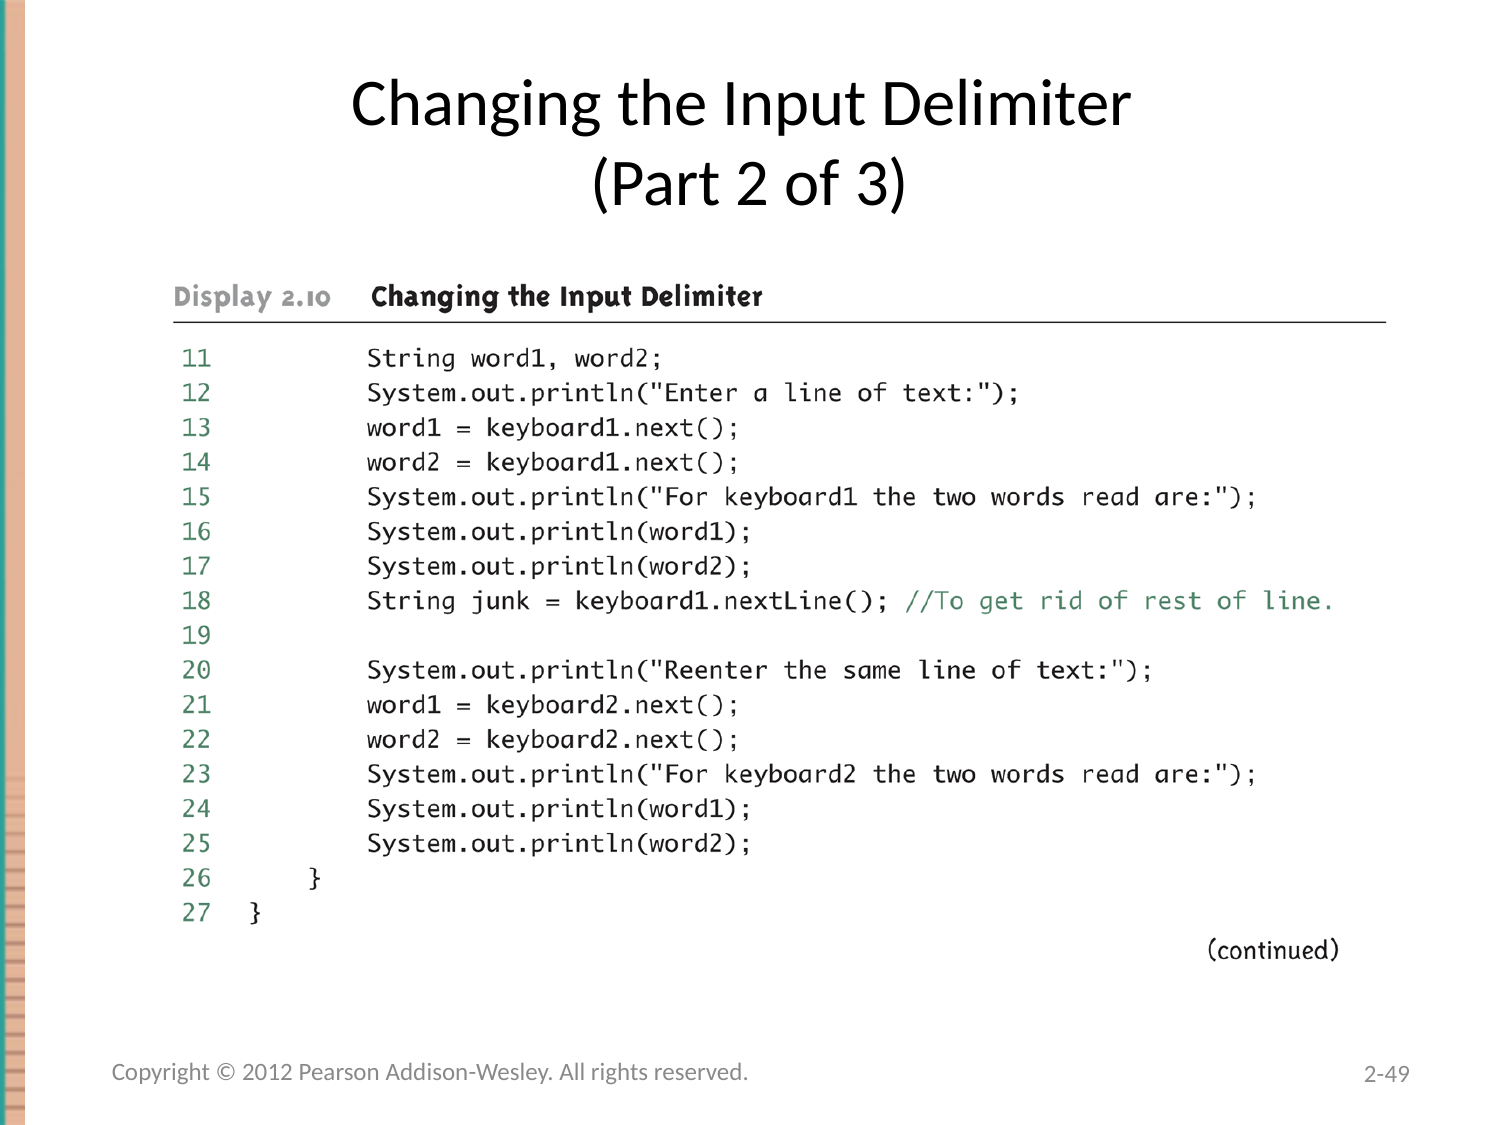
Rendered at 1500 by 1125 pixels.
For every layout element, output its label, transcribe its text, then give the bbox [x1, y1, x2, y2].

slide_number 2-49 [1074, 1042, 1425, 1103]
title Changing the Input Delimiter (Part 2 of 3) [74, 44, 1426, 233]
picture [0, 0, 25, 1125]
picture [141, 266, 1417, 979]
footer Copyright © 2012 Pearson Addison-Wesley. All rights reserved. [75, 1040, 788, 1100]
